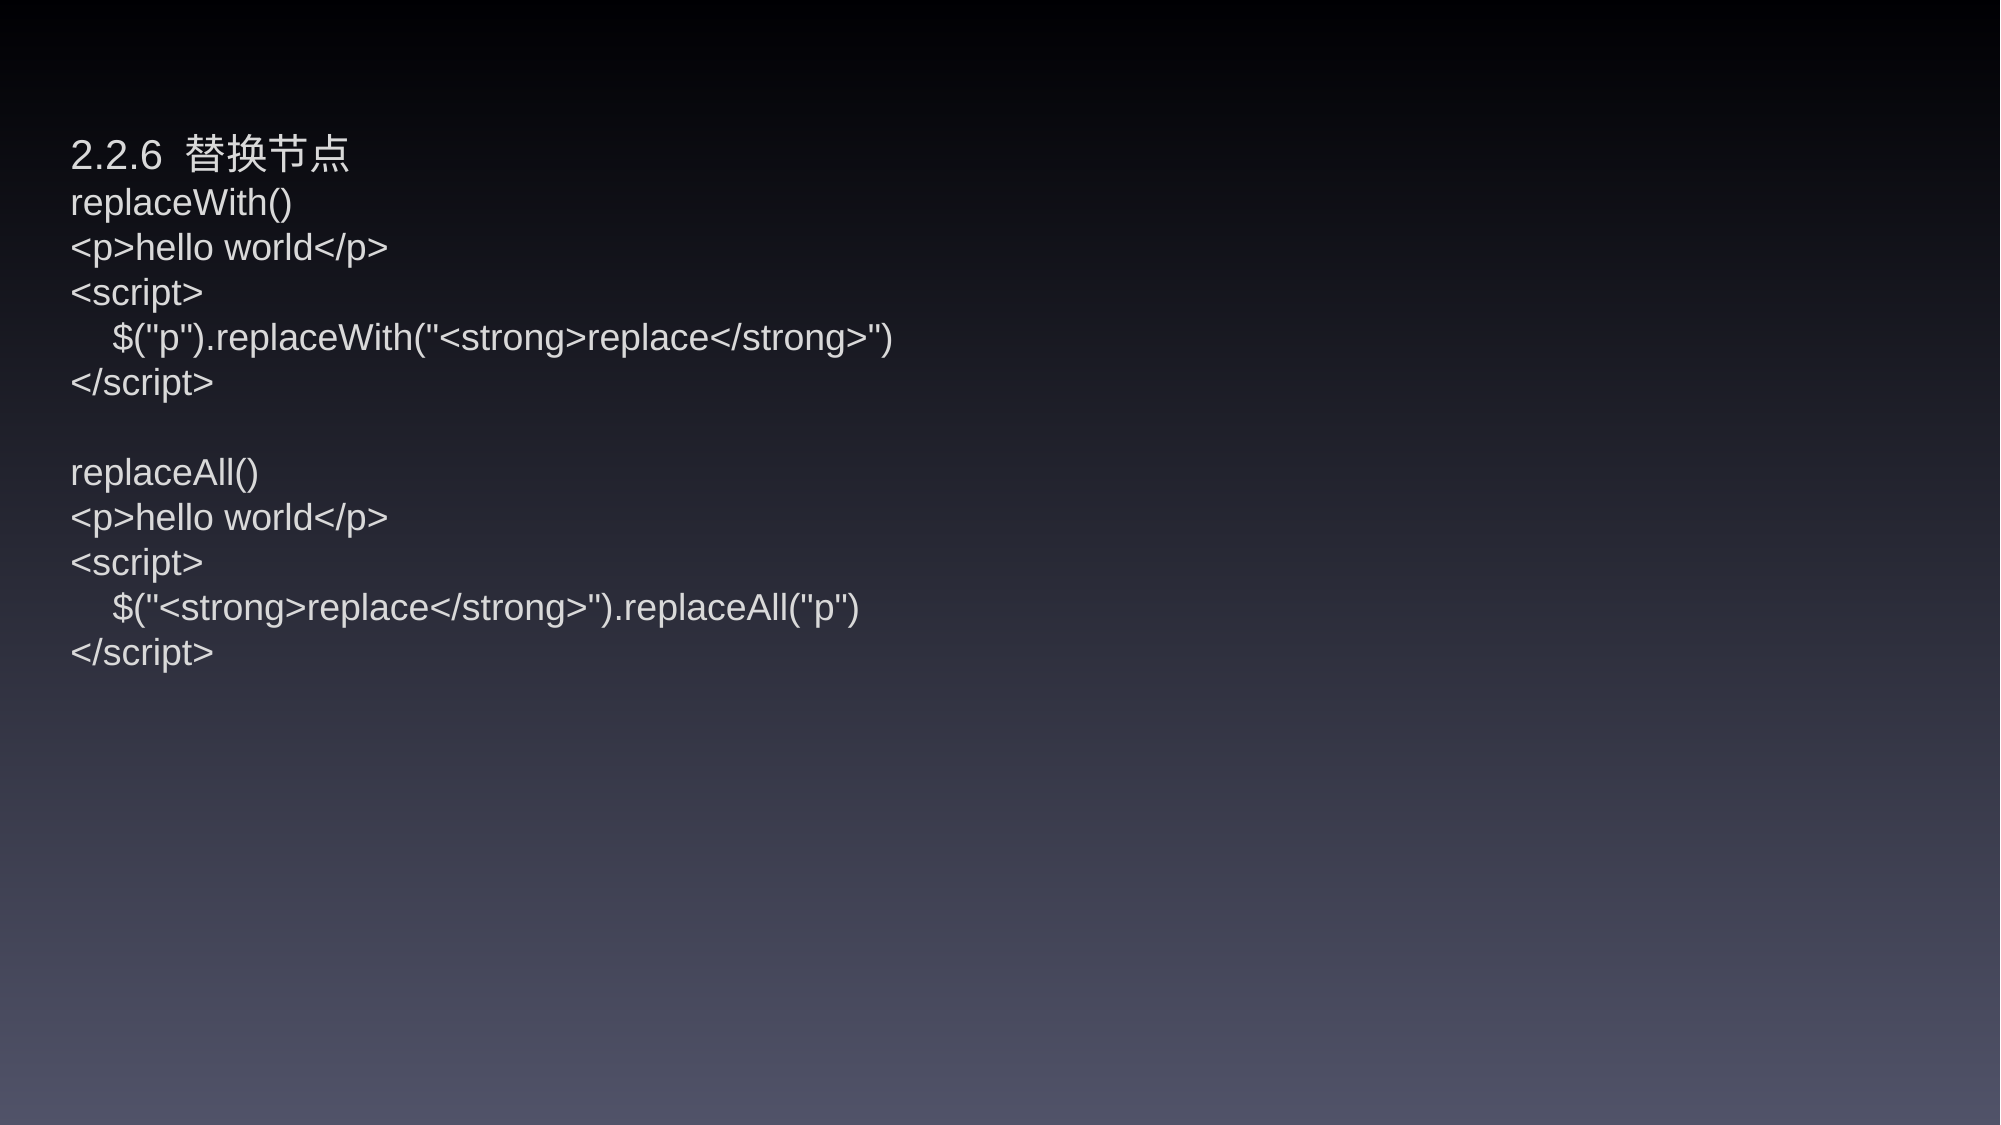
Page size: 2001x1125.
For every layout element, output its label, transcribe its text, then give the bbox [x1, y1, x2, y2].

text_box 2.2.6 替换节点 replaceWith() <p>hello world</p> <script> $("p").replaceWith("<strong>replace</strong>") </script> replaceAll() <p>hello world</p> <script> $("<strong>replace</strong>").replaceAll("p") </script> [55, 70, 1880, 976]
